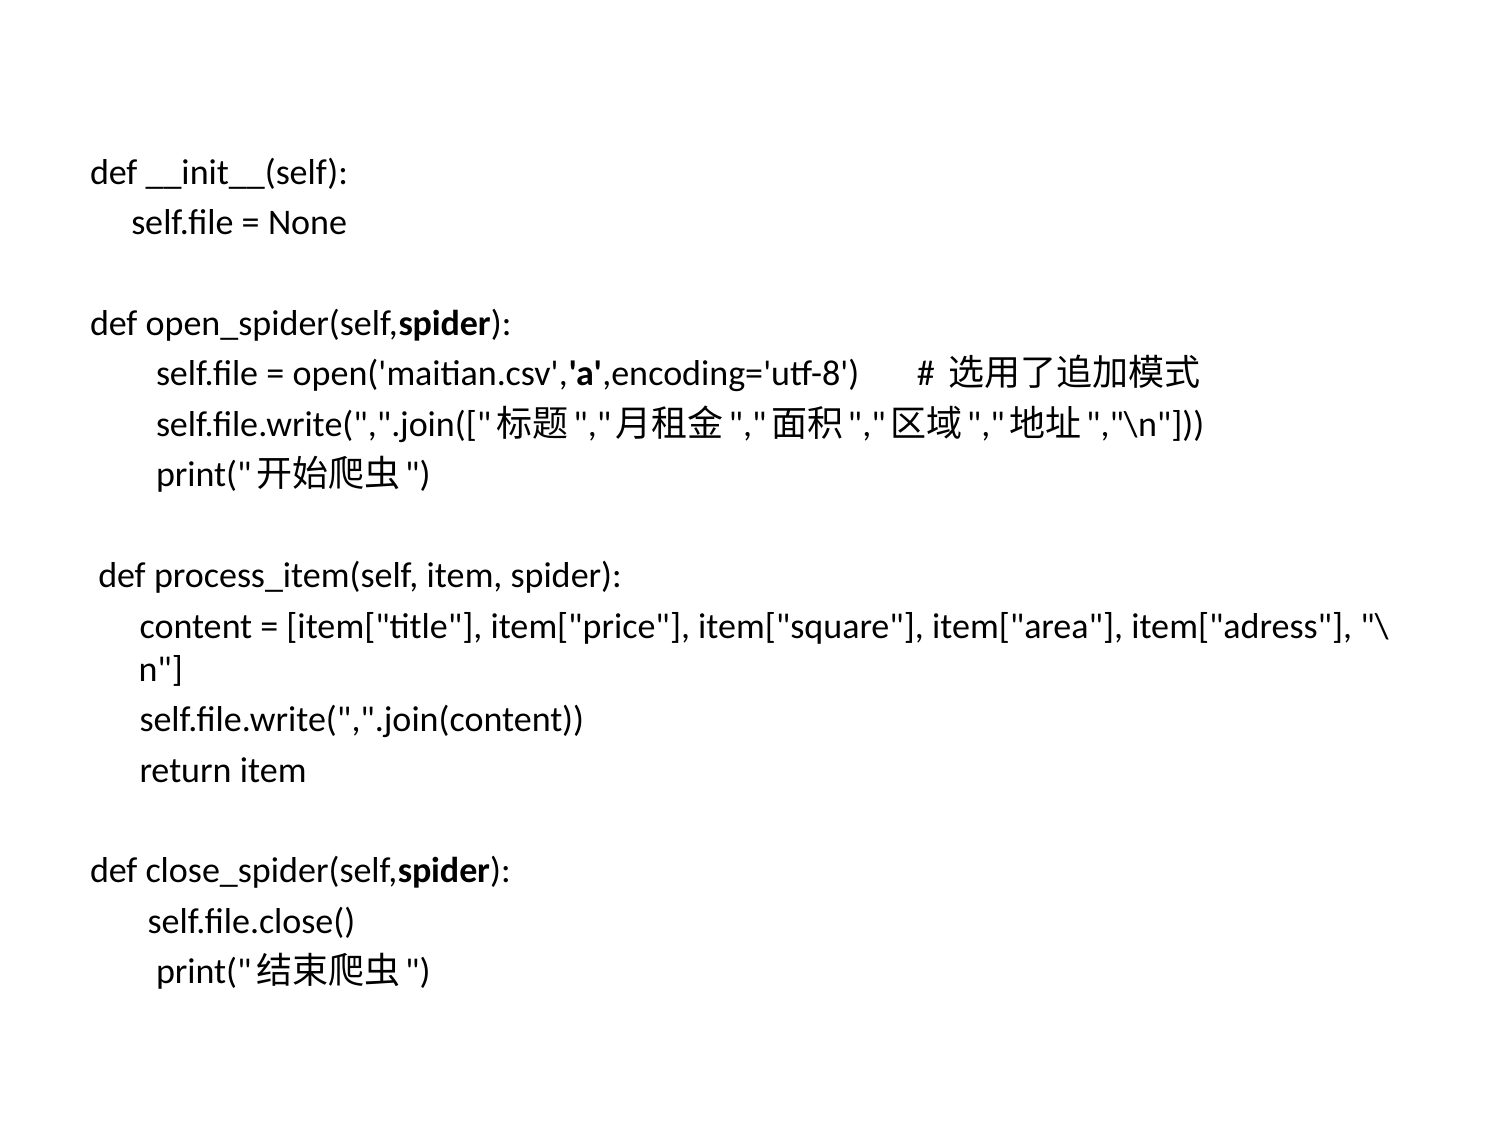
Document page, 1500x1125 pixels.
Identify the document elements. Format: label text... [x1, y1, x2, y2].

list def __init__(self): self.file = None def open_spider(self,spider): self.file = open('maitian.csv','a',encoding='utf-8') # 选用了追加模式 self.file.write(",".join(["标题","月租金","面积","区域","地址","\n"])) print("开始爬虫") def process_item(self, item, spider): content = [item["title"], item["price"], item["square"], item["area"], item["adress"], "\n"] self.file.write(",".join(content)) return item def close_spider(self,spider): self.file.close() print("结束爬虫") [75, 140, 1425, 1005]
